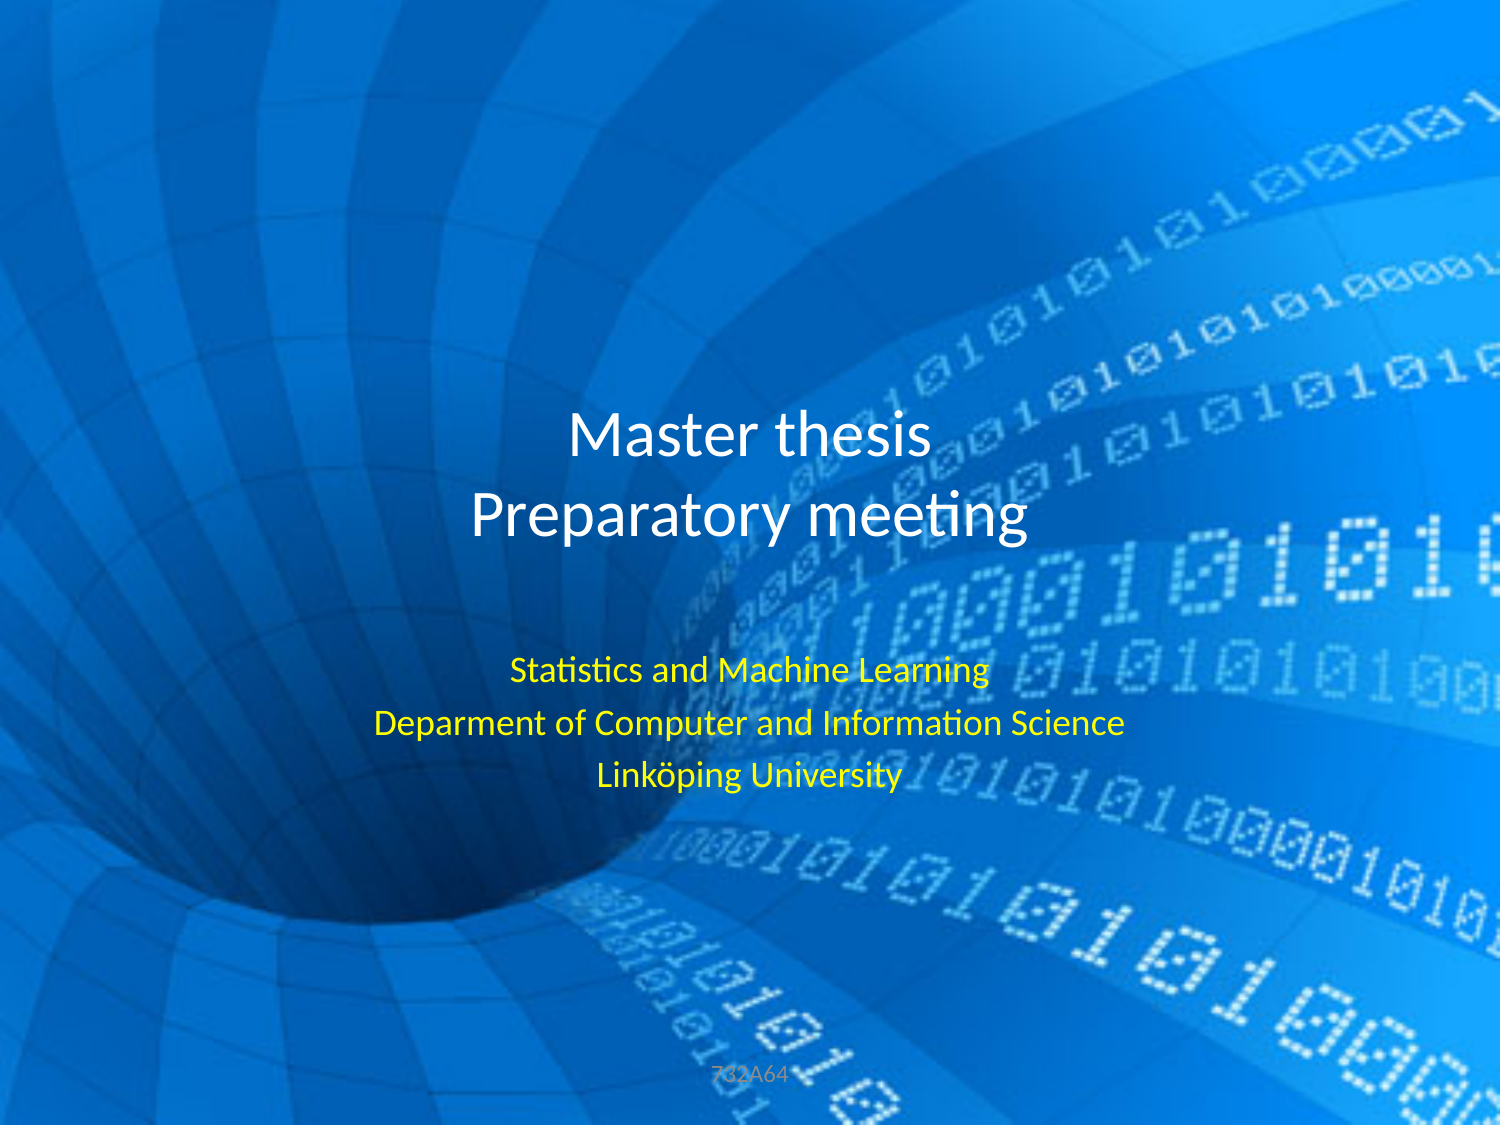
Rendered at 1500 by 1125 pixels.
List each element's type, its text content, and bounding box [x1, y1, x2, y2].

title Master thesis Preparatory meeting [112, 349, 1388, 591]
subtitle Statistics and Machine Learning Deparment of Computer and Information Science Linköping University [225, 637, 1275, 925]
footer 732A64 [512, 1042, 988, 1103]
picture [0, 0, 1500, 1125]
